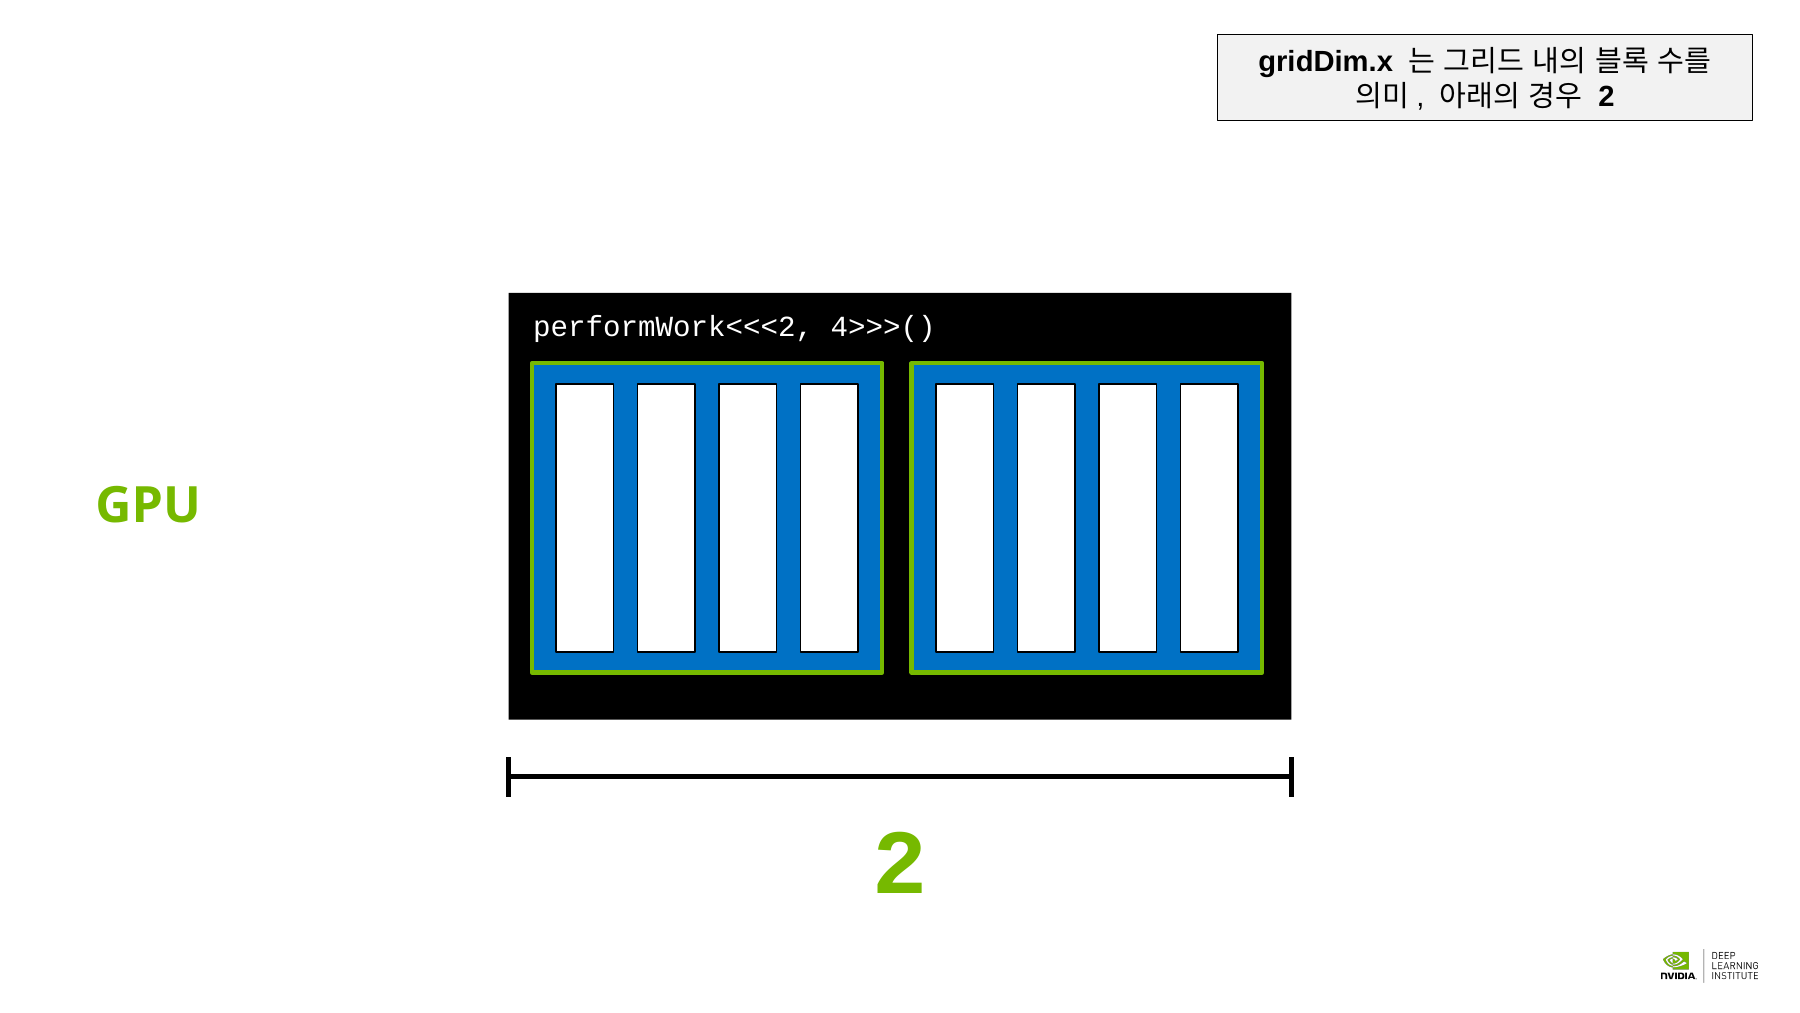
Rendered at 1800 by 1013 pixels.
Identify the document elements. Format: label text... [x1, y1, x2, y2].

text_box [508, 292, 1292, 720]
text_box GPU [80, 471, 227, 542]
text_box 2 [848, 805, 952, 920]
text_box gridDim.x 는 그리드 내의 블록 수를 의미, 아래의 경우 2 [1217, 34, 1753, 121]
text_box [508, 756, 1292, 797]
picture [1661, 949, 1758, 983]
